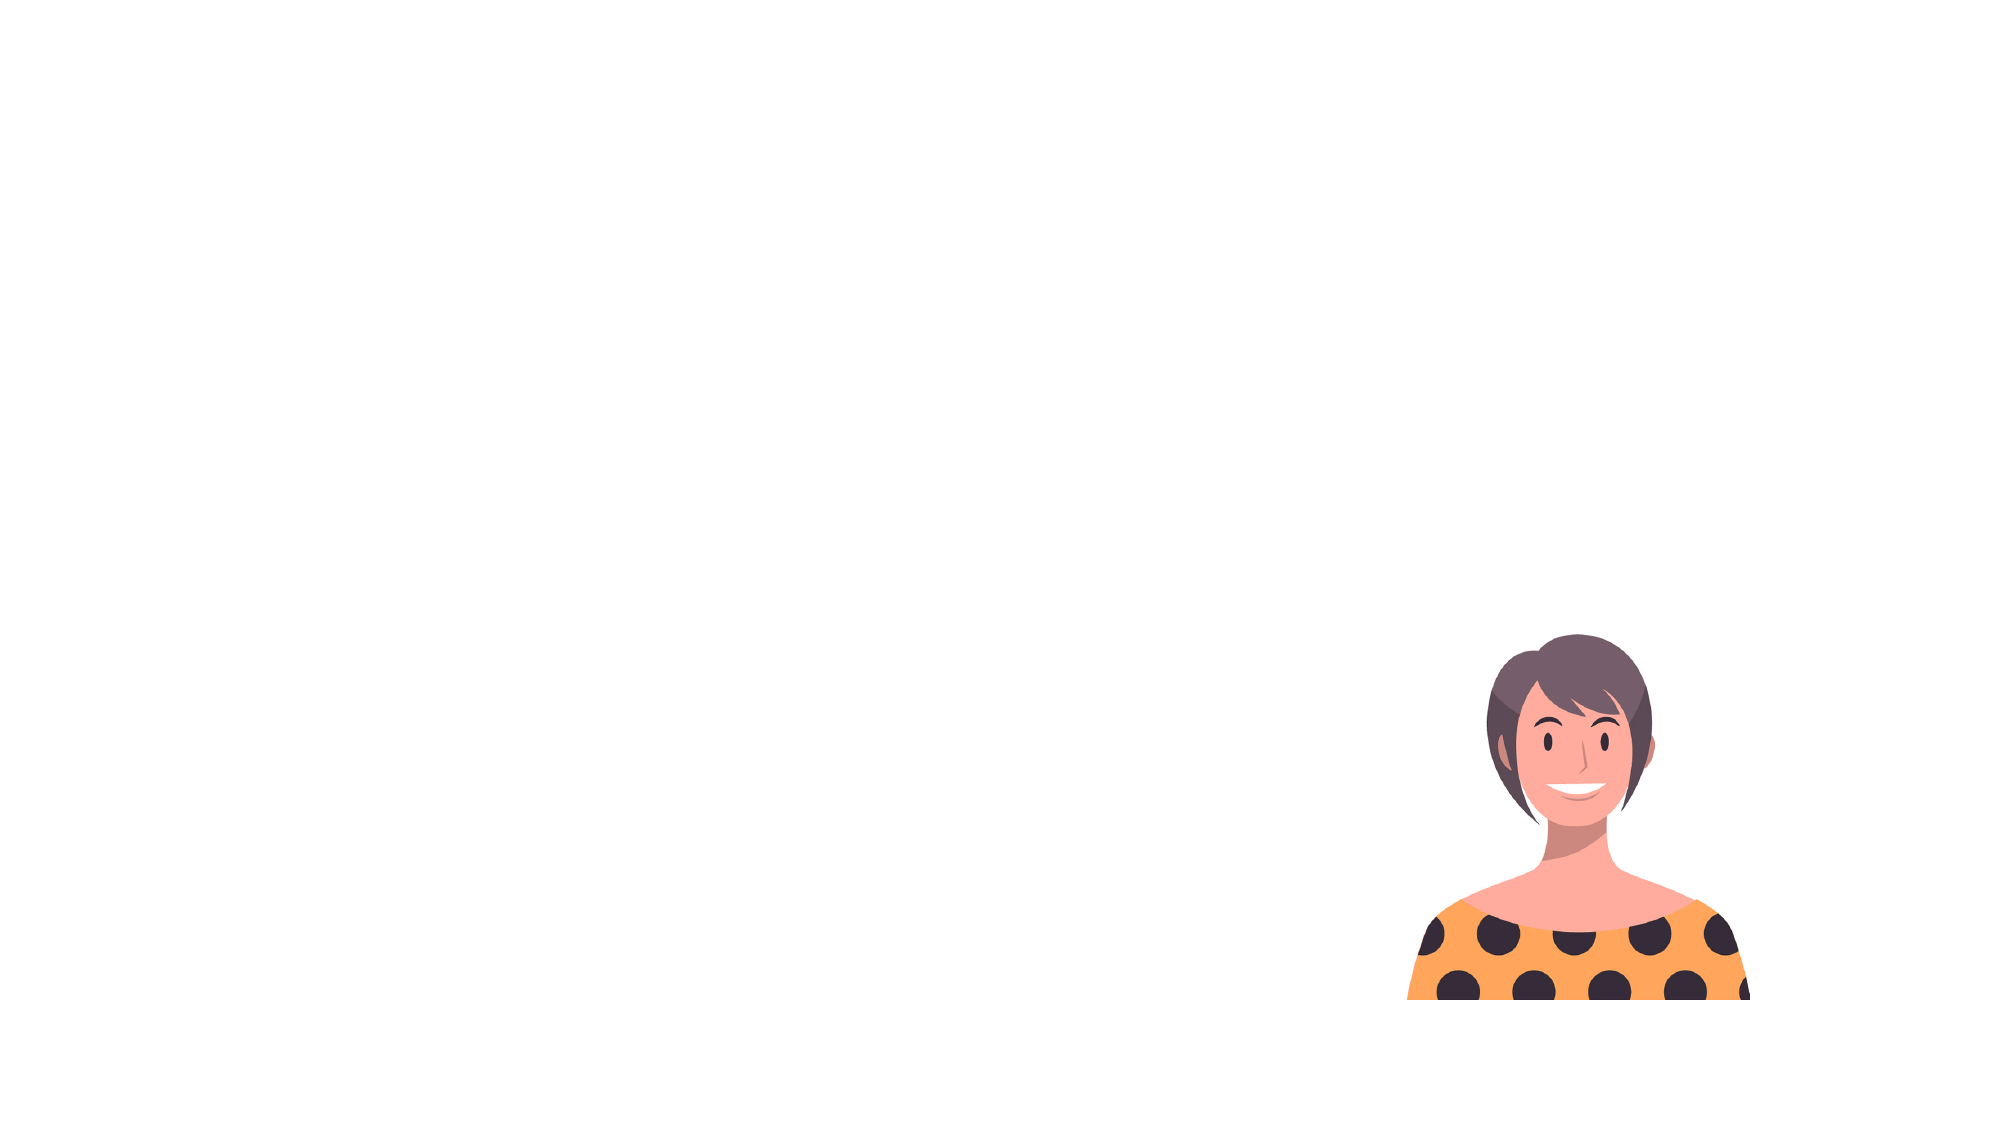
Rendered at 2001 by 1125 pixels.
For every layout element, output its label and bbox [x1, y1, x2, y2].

picture [1405, 530, 1750, 1001]
